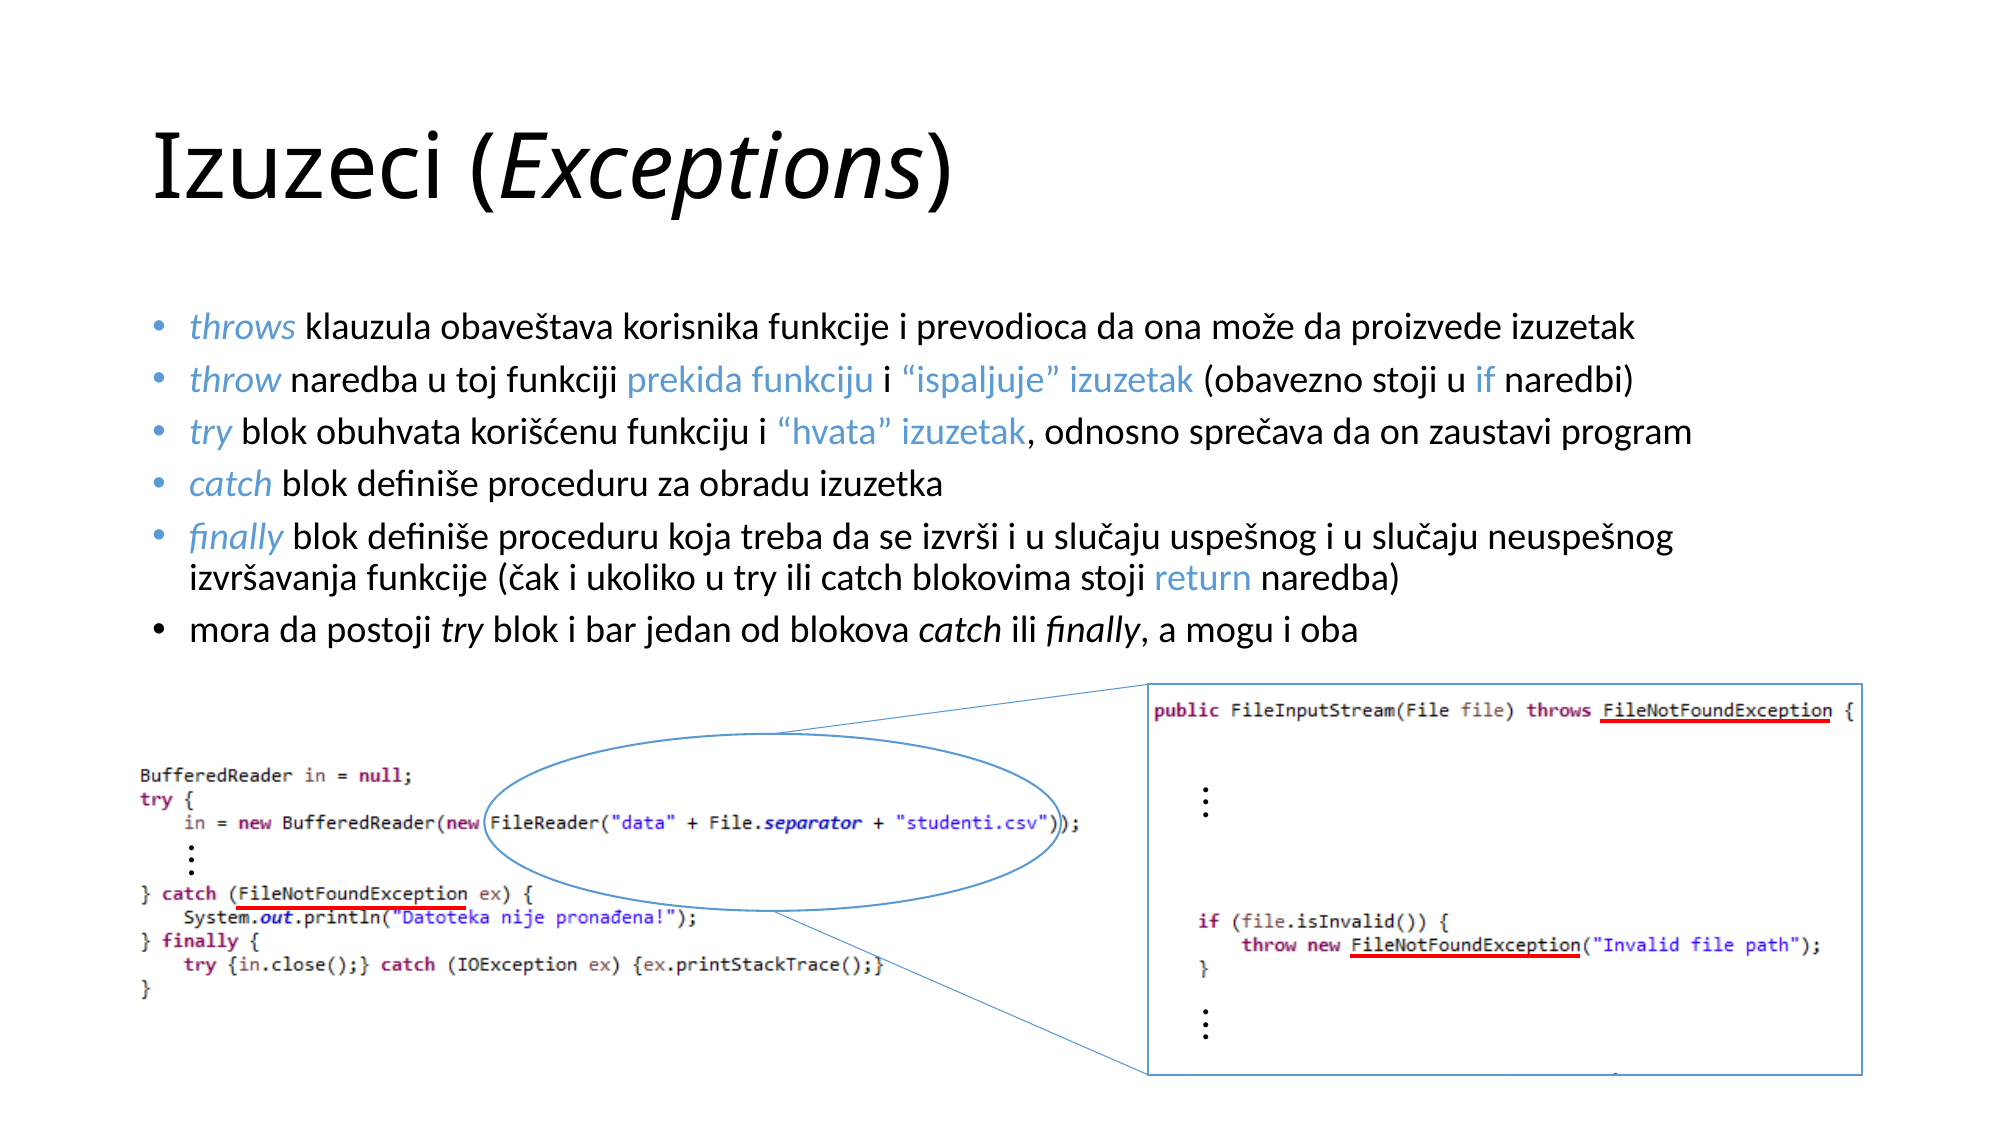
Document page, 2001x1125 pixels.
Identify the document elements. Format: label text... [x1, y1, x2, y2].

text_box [772, 910, 1149, 1075]
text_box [772, 684, 1149, 734]
picture [1148, 698, 1863, 1075]
text_box [1149, 683, 1863, 698]
title Izuzeci (Exceptions) [137, 59, 1863, 278]
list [137, 760, 1086, 1004]
text_box throws klauzula obaveštava korisnika funkcije i prevodioca da ona može da proizvede izuzetak throw naredba u toj funkciji prekida funkciju i “ispaljuje” izuzetak (obavezno stoji u if naredbi) try blok obuhvata korišćenu funkciju i “hvata” izuzetak, odnosno sprečava da on zaustavi program catch blok definiše proceduru za obradu izuzetka finally blok definiše proceduru koja treba da se izvrši i u slučaju uspešnog i u slučaju neuspešnog izvršavanja funkcije (čak i ukoliko u try ili catch blokovima stoji return naredba) mora da postoji try blok i bar jedan od blokova catch ili finally, a mogu i oba [137, 299, 1863, 662]
text_box [564, 732, 981, 760]
